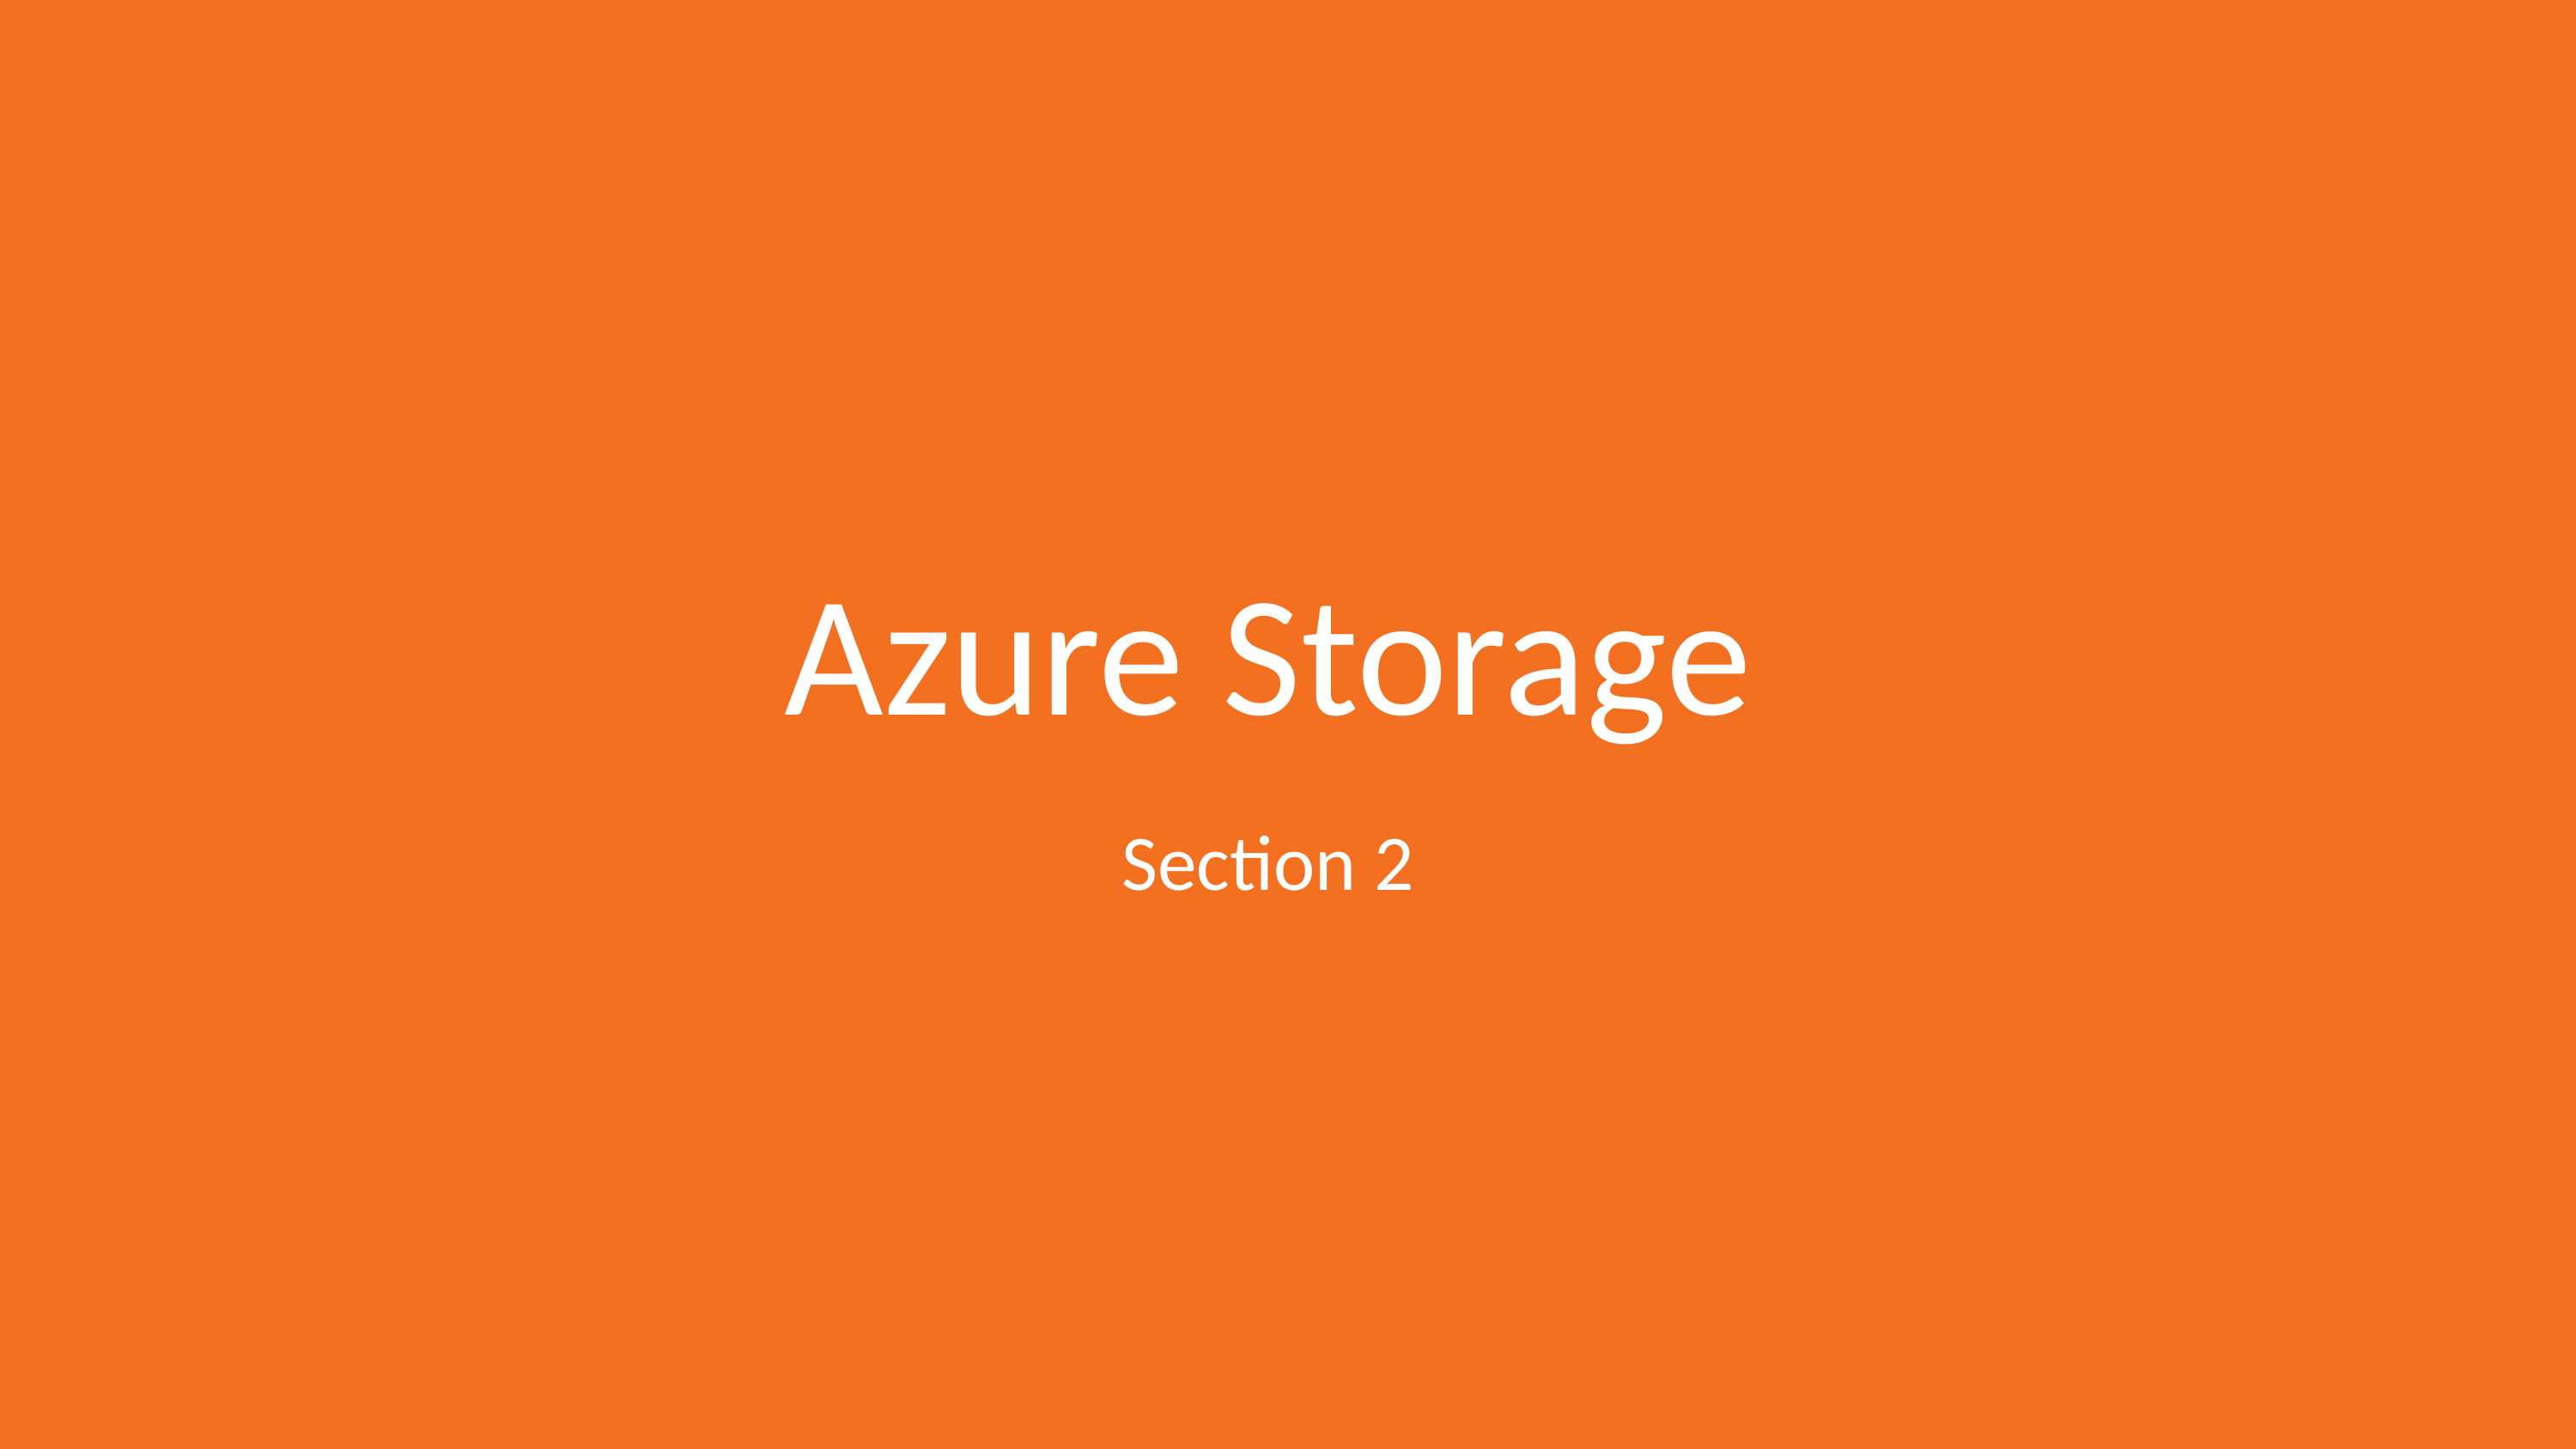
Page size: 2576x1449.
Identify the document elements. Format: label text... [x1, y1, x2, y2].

title Azure Storage [110, 512, 2426, 776]
subtitle Section 2 [110, 785, 2426, 908]
